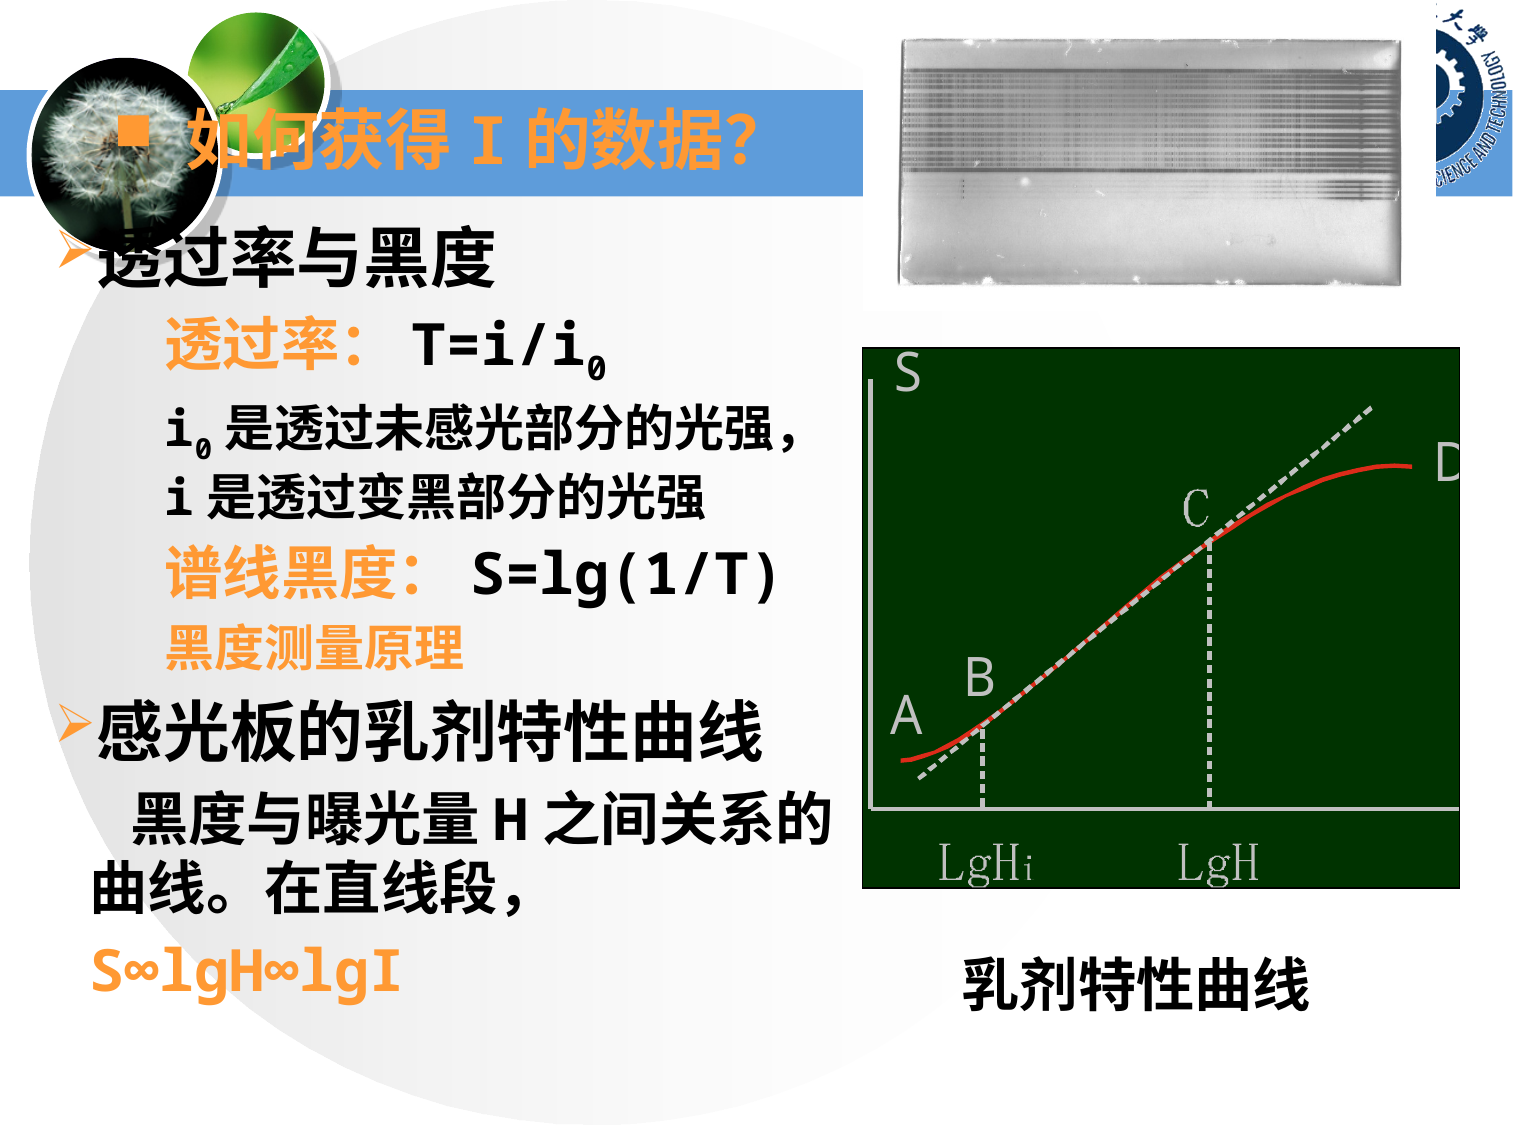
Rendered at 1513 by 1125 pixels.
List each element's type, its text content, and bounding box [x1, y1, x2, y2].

text_box 乳剂特性曲线 [946, 940, 1412, 1026]
picture [31, 57, 214, 208]
picture [187, 12, 325, 90]
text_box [863, 348, 1460, 888]
picture [862, 0, 1513, 311]
text_box 透过率与黑度 透过率：T=i/i0 i0是透过未感光部分的光强，i是透过变黑部分的光强 谱线黑度：S=lg(1/T) 黑度测量原理 感光板的乳剂特性曲线 黑度与曝光量H之间关系的曲线。在直线段， S∞lgH∞lgI [0, 208, 852, 1011]
text_box 如何获得I的数据？ [77, 90, 828, 185]
